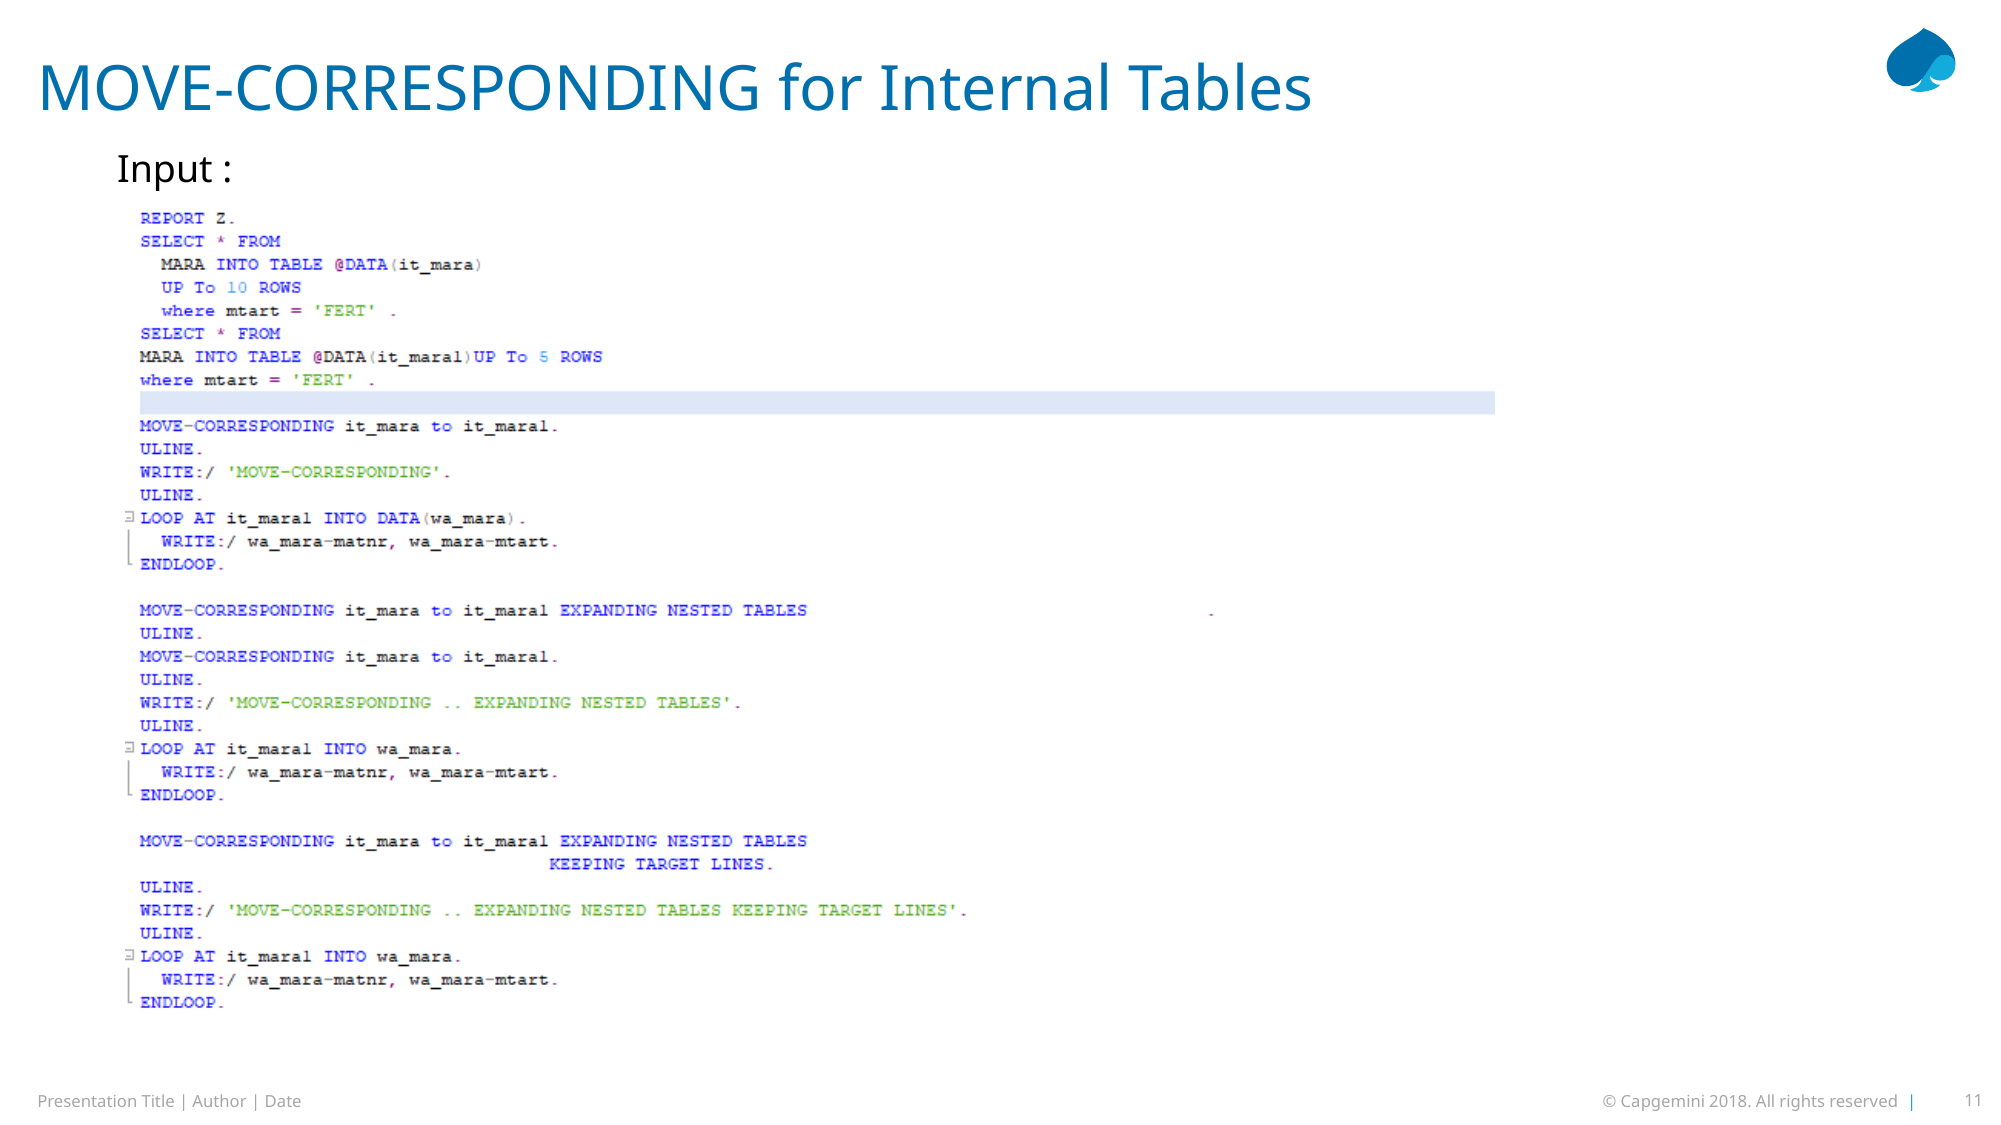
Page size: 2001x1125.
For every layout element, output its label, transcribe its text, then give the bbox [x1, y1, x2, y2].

title MOVE-CORRESPONDING for Internal Tables [37, 0, 1863, 182]
text_box Input : [102, 137, 481, 197]
picture [125, 210, 1495, 1048]
